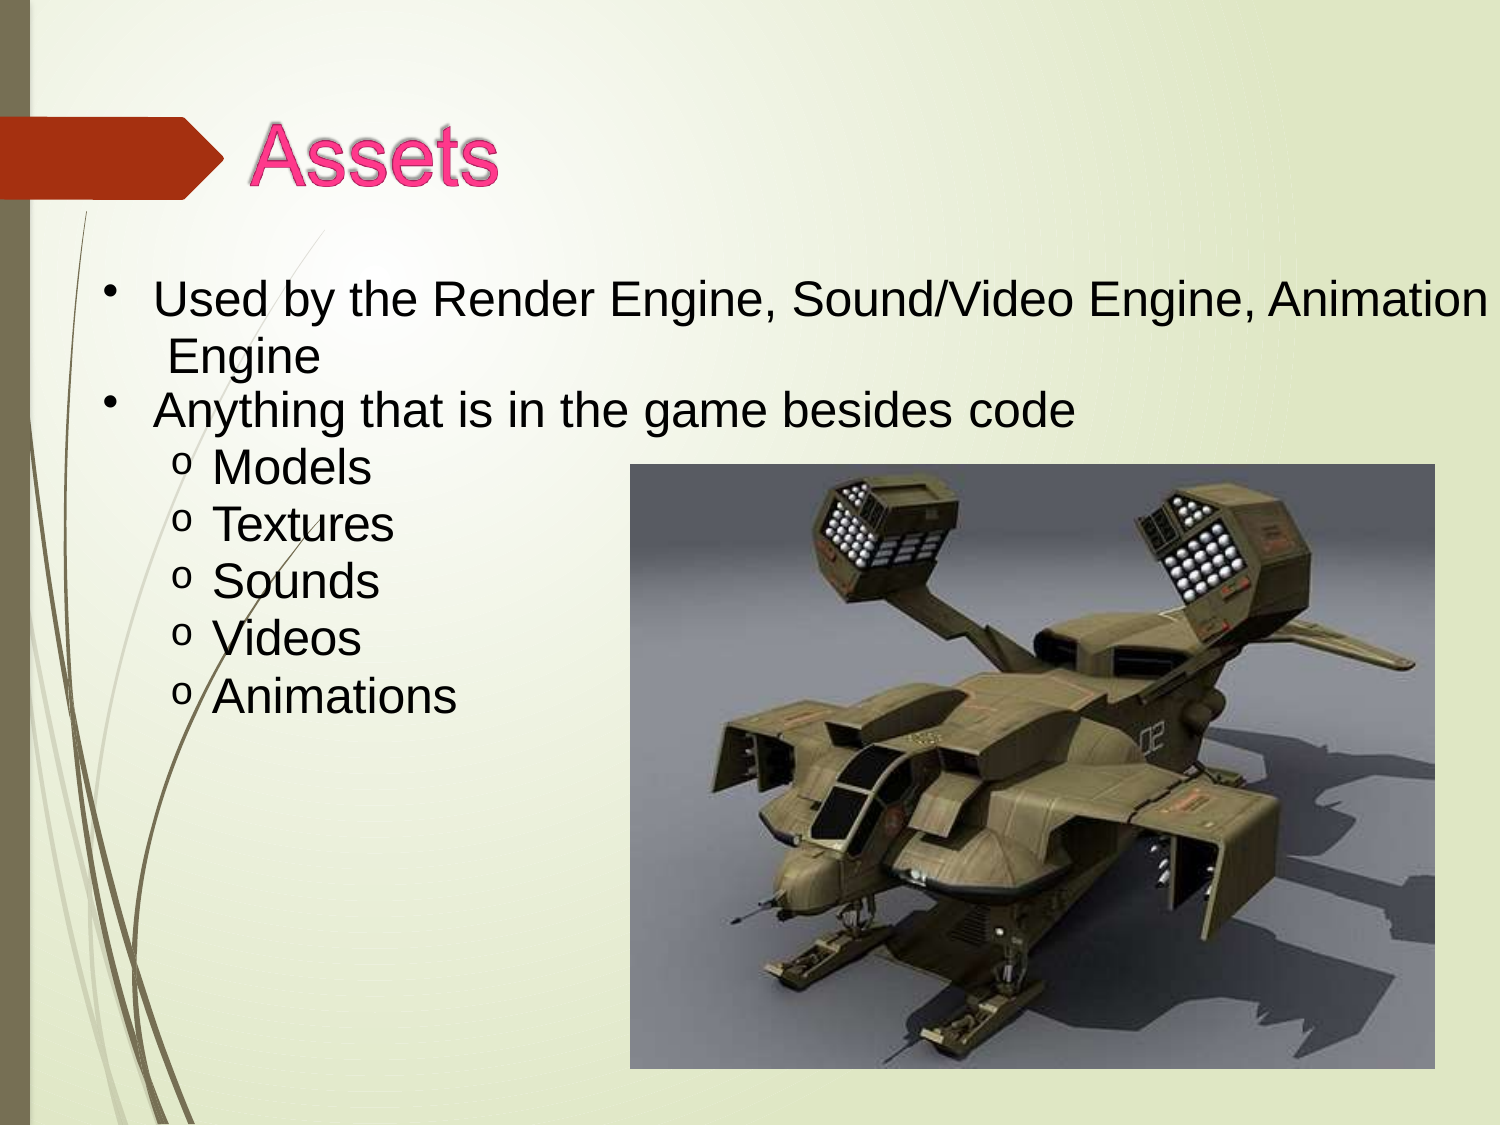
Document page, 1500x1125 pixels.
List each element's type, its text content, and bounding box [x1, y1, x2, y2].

text_box [245, 119, 500, 188]
text_box [630, 464, 1435, 1069]
text_box Used by the Render Engine, Sound/Video Engine, Animation Engine Anything that is in the game besides code Models Textures Sounds Videos Animations [100, 262, 1500, 724]
text_box [249, 124, 498, 187]
